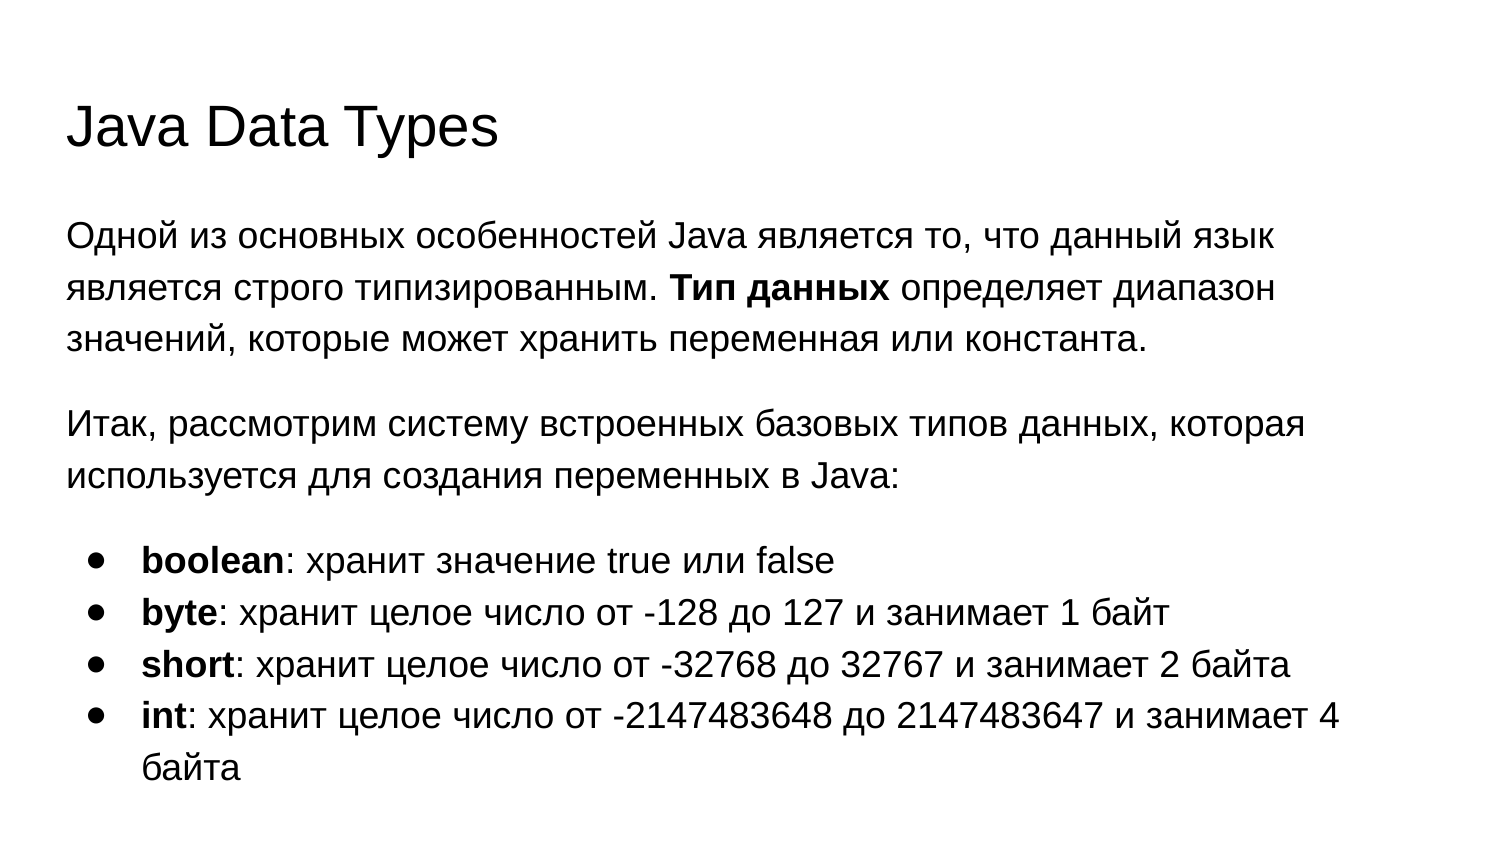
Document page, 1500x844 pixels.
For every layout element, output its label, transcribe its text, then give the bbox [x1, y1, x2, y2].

list Одной из основных особенностей Java является то, что данный язык является строго типизированным. Тип данных определяет диапазон значений, которые может хранить переменная или константа. Итак, рассмотрим систему встроенных базовых типов данных, которая используется для создания переменных в Java: boolean: хранит значение true или false byte: хранит целое число от -128 до 127 и занимает 1 байт short: хранит целое число от -32768 до 32767 и занимает 2 байта int: хранит целое число от -2147483648 до 2147483647 и занимает 4 байта [51, 189, 1449, 835]
title Java Data Types [51, 72, 1449, 167]
